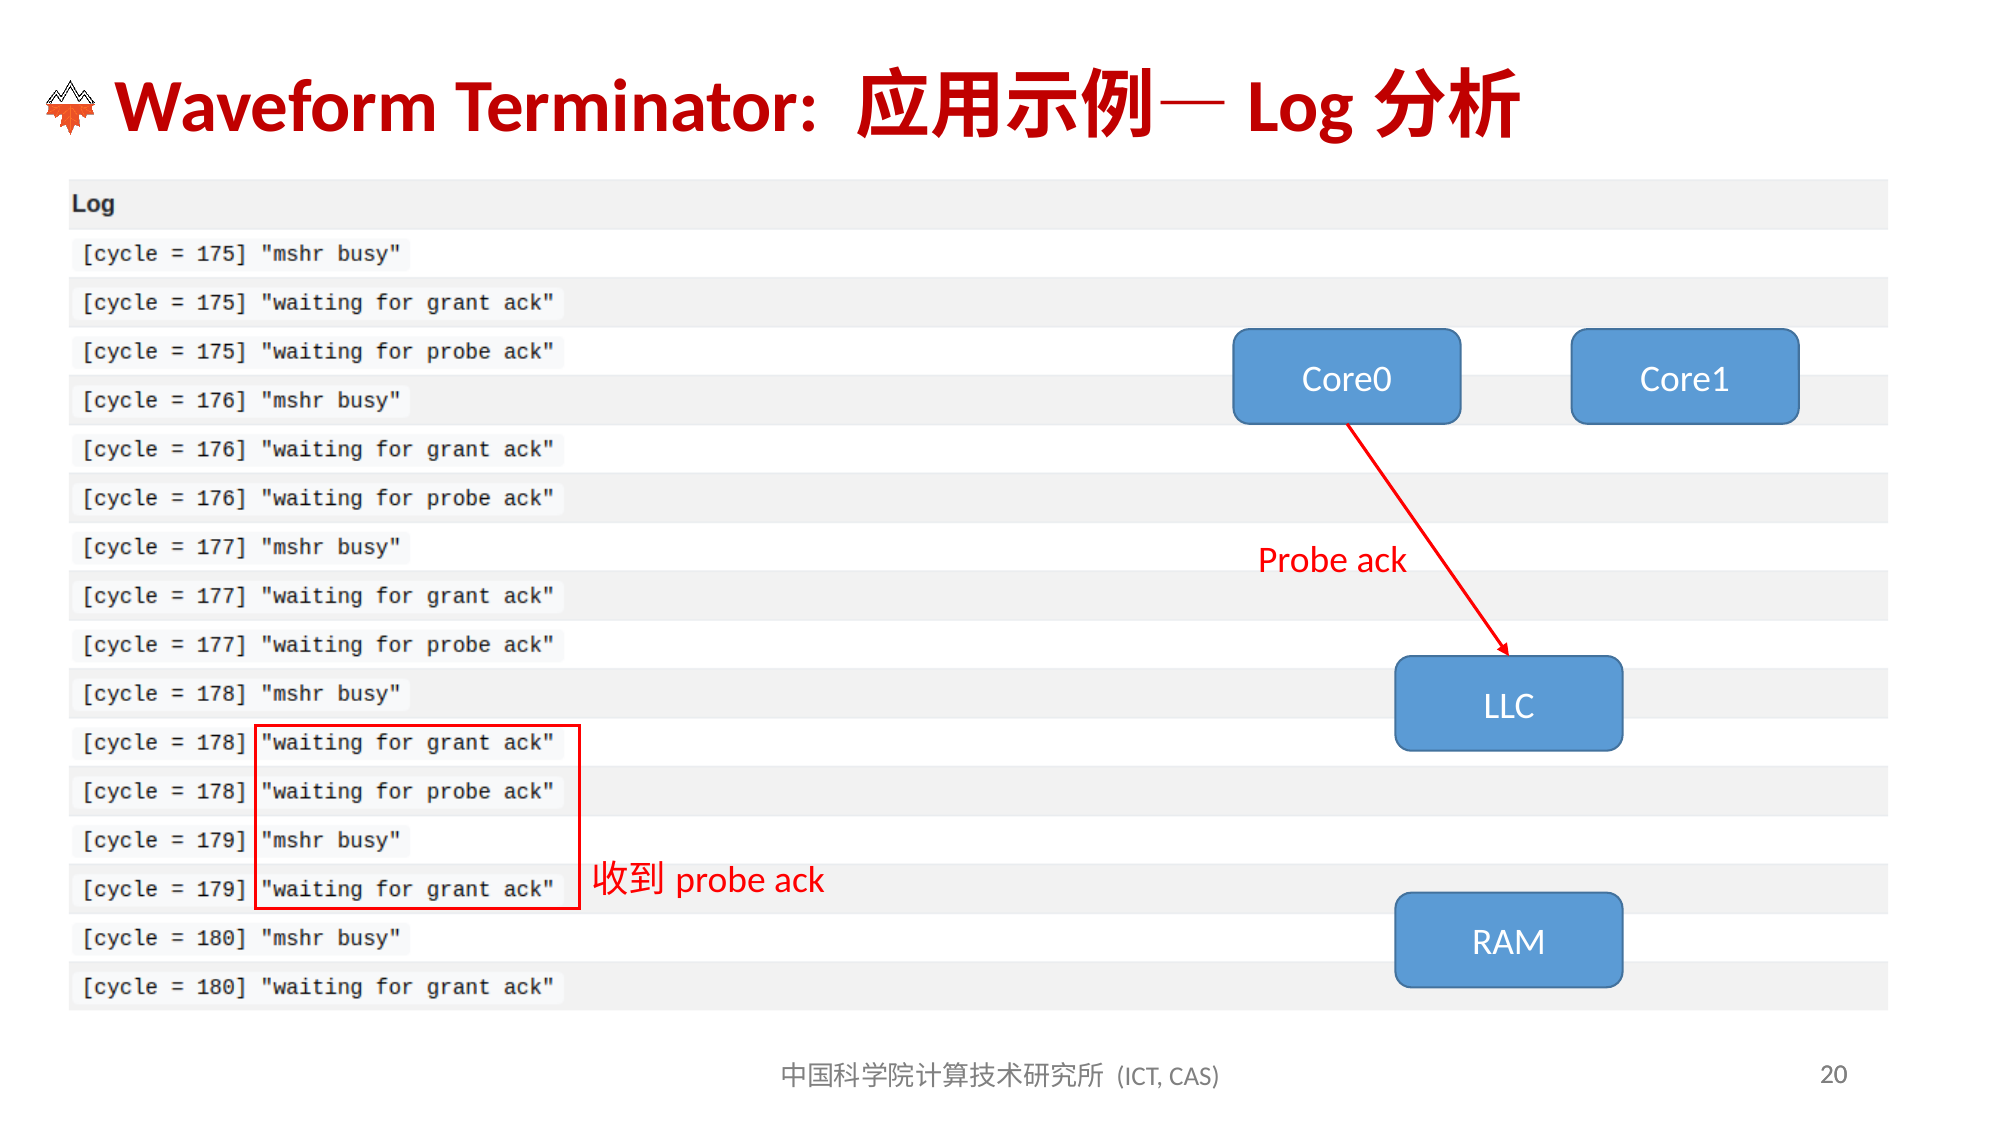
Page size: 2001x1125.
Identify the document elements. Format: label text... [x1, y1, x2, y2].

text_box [1347, 423, 1509, 657]
title Waveform Terminator: 应用示例—Log分析 [99, 52, 1920, 163]
picture [68, 149, 1889, 1052]
picture [40, 77, 99, 137]
